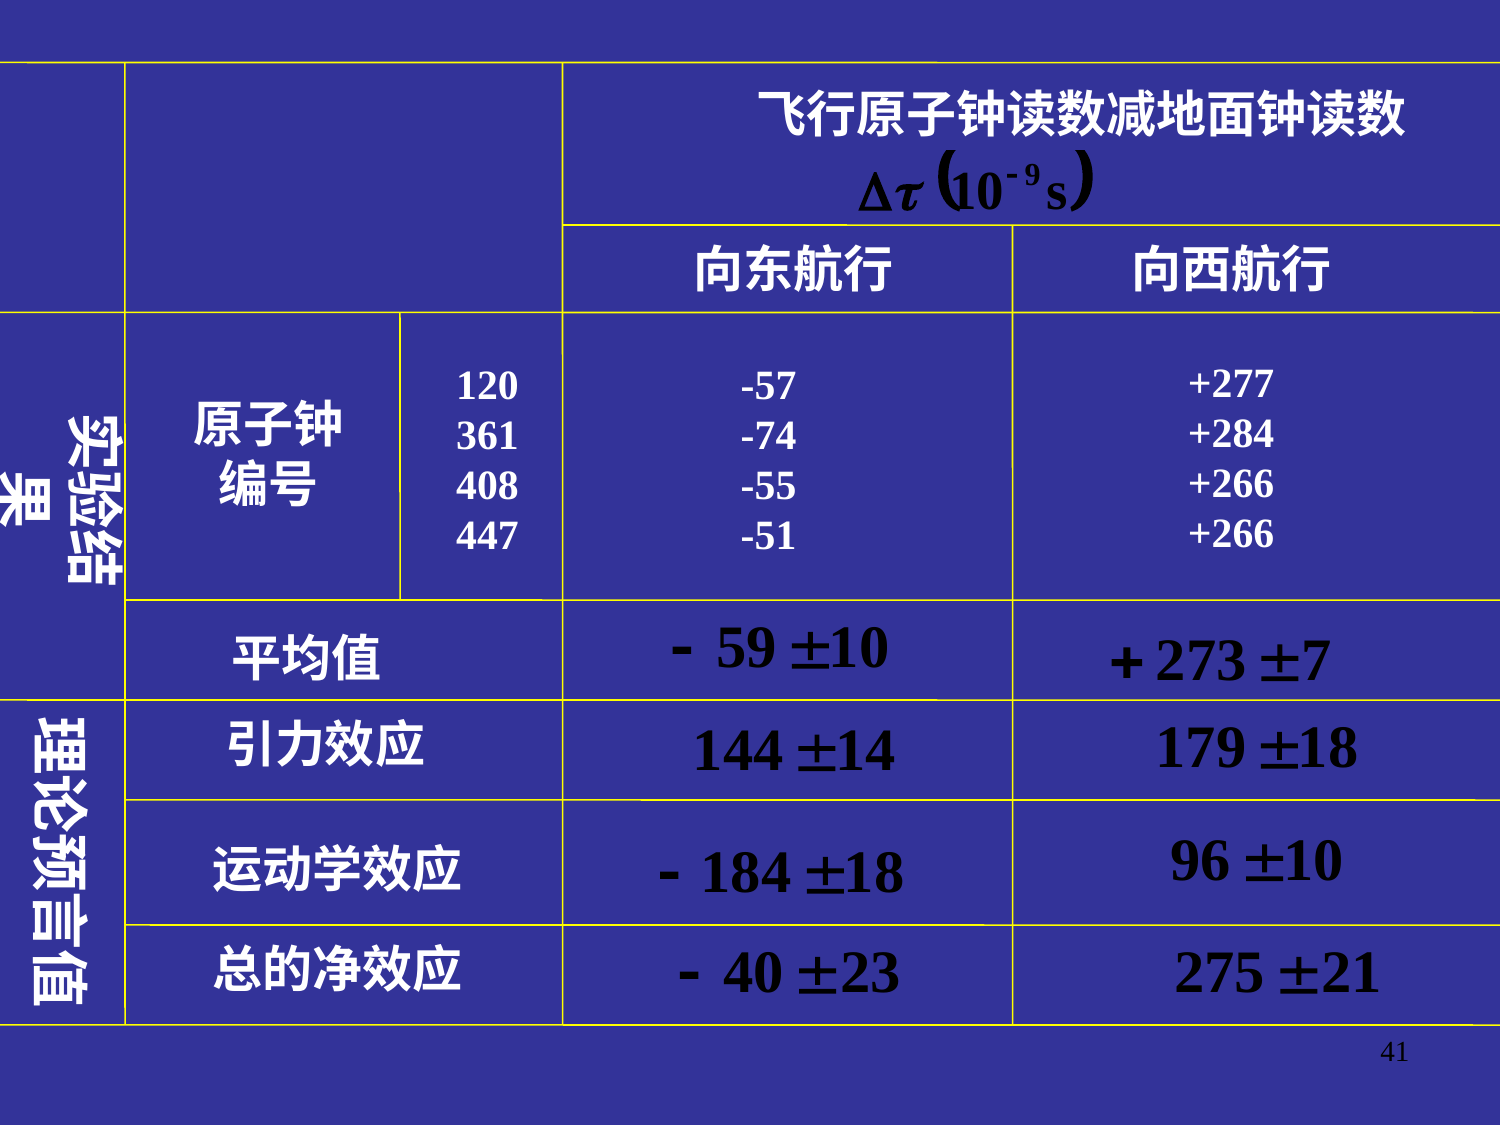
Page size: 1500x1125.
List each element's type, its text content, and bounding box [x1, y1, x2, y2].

slide_number 41 [1074, 1047, 1426, 1103]
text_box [0, 62, 1500, 1038]
